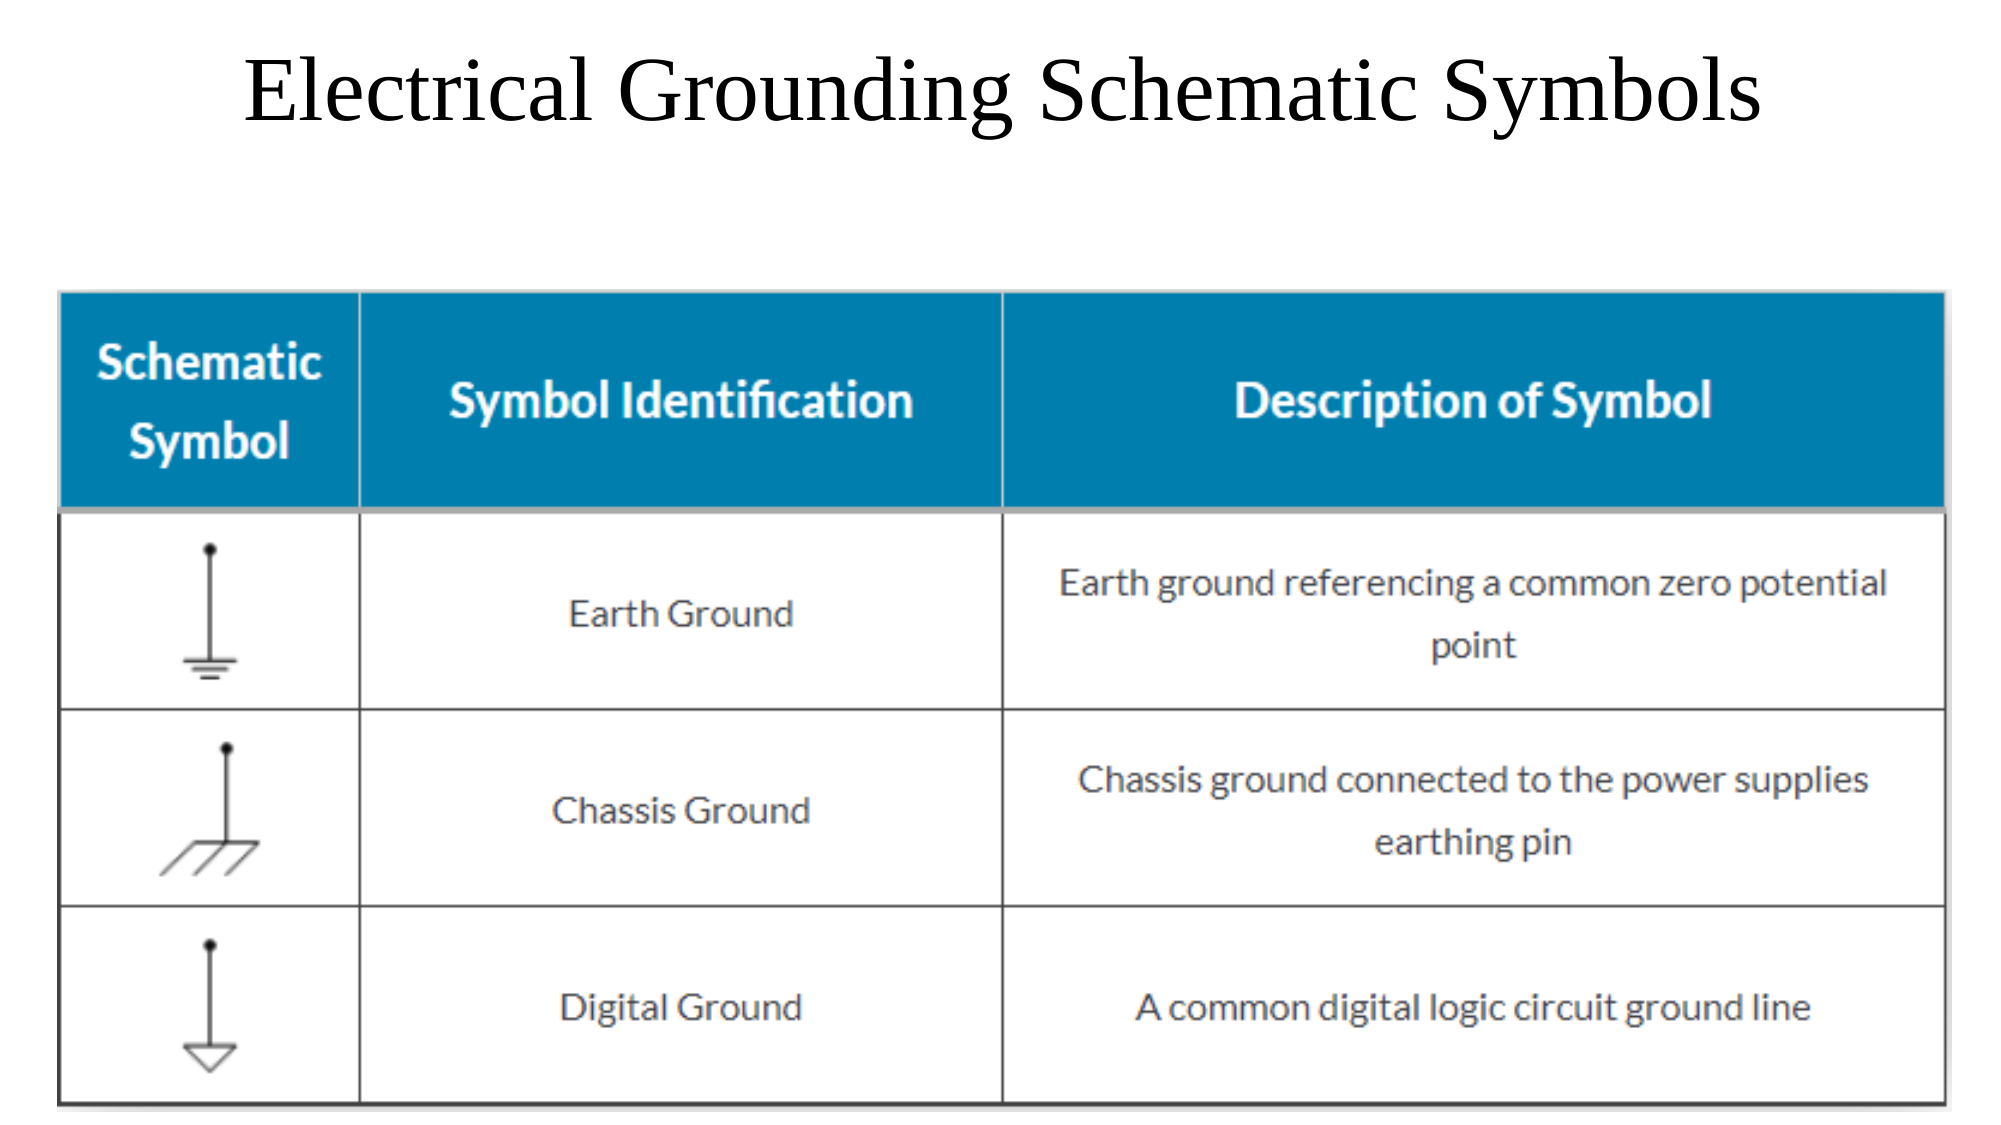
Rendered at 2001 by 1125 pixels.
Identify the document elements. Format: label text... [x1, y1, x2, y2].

title Electrical Grounding Schematic Symbols [30, 14, 1979, 153]
picture [57, 289, 1952, 1112]
